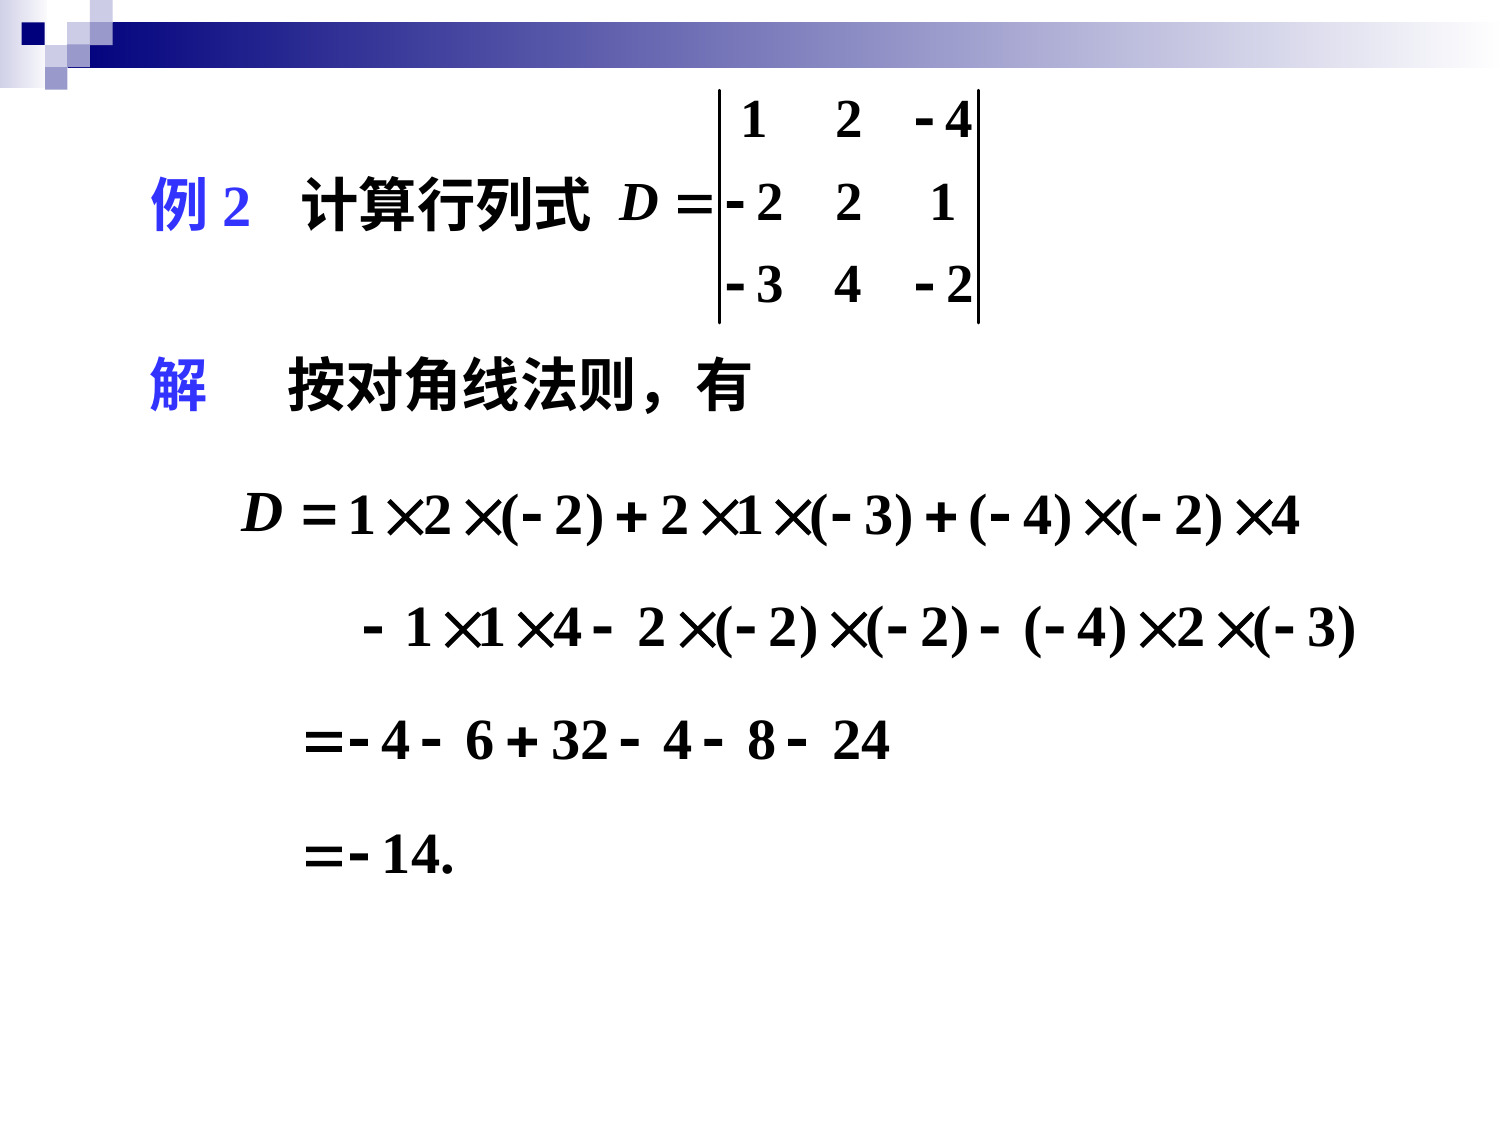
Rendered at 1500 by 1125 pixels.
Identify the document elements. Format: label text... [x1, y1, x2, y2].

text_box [359, 600, 1361, 666]
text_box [297, 712, 894, 766]
text_box 按对角线法则，有 [272, 340, 811, 426]
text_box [234, 488, 336, 537]
text_box 例2 计算行列式 [135, 160, 602, 246]
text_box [608, 77, 994, 336]
text_box 解 [135, 340, 272, 426]
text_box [297, 827, 457, 881]
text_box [347, 487, 1305, 554]
